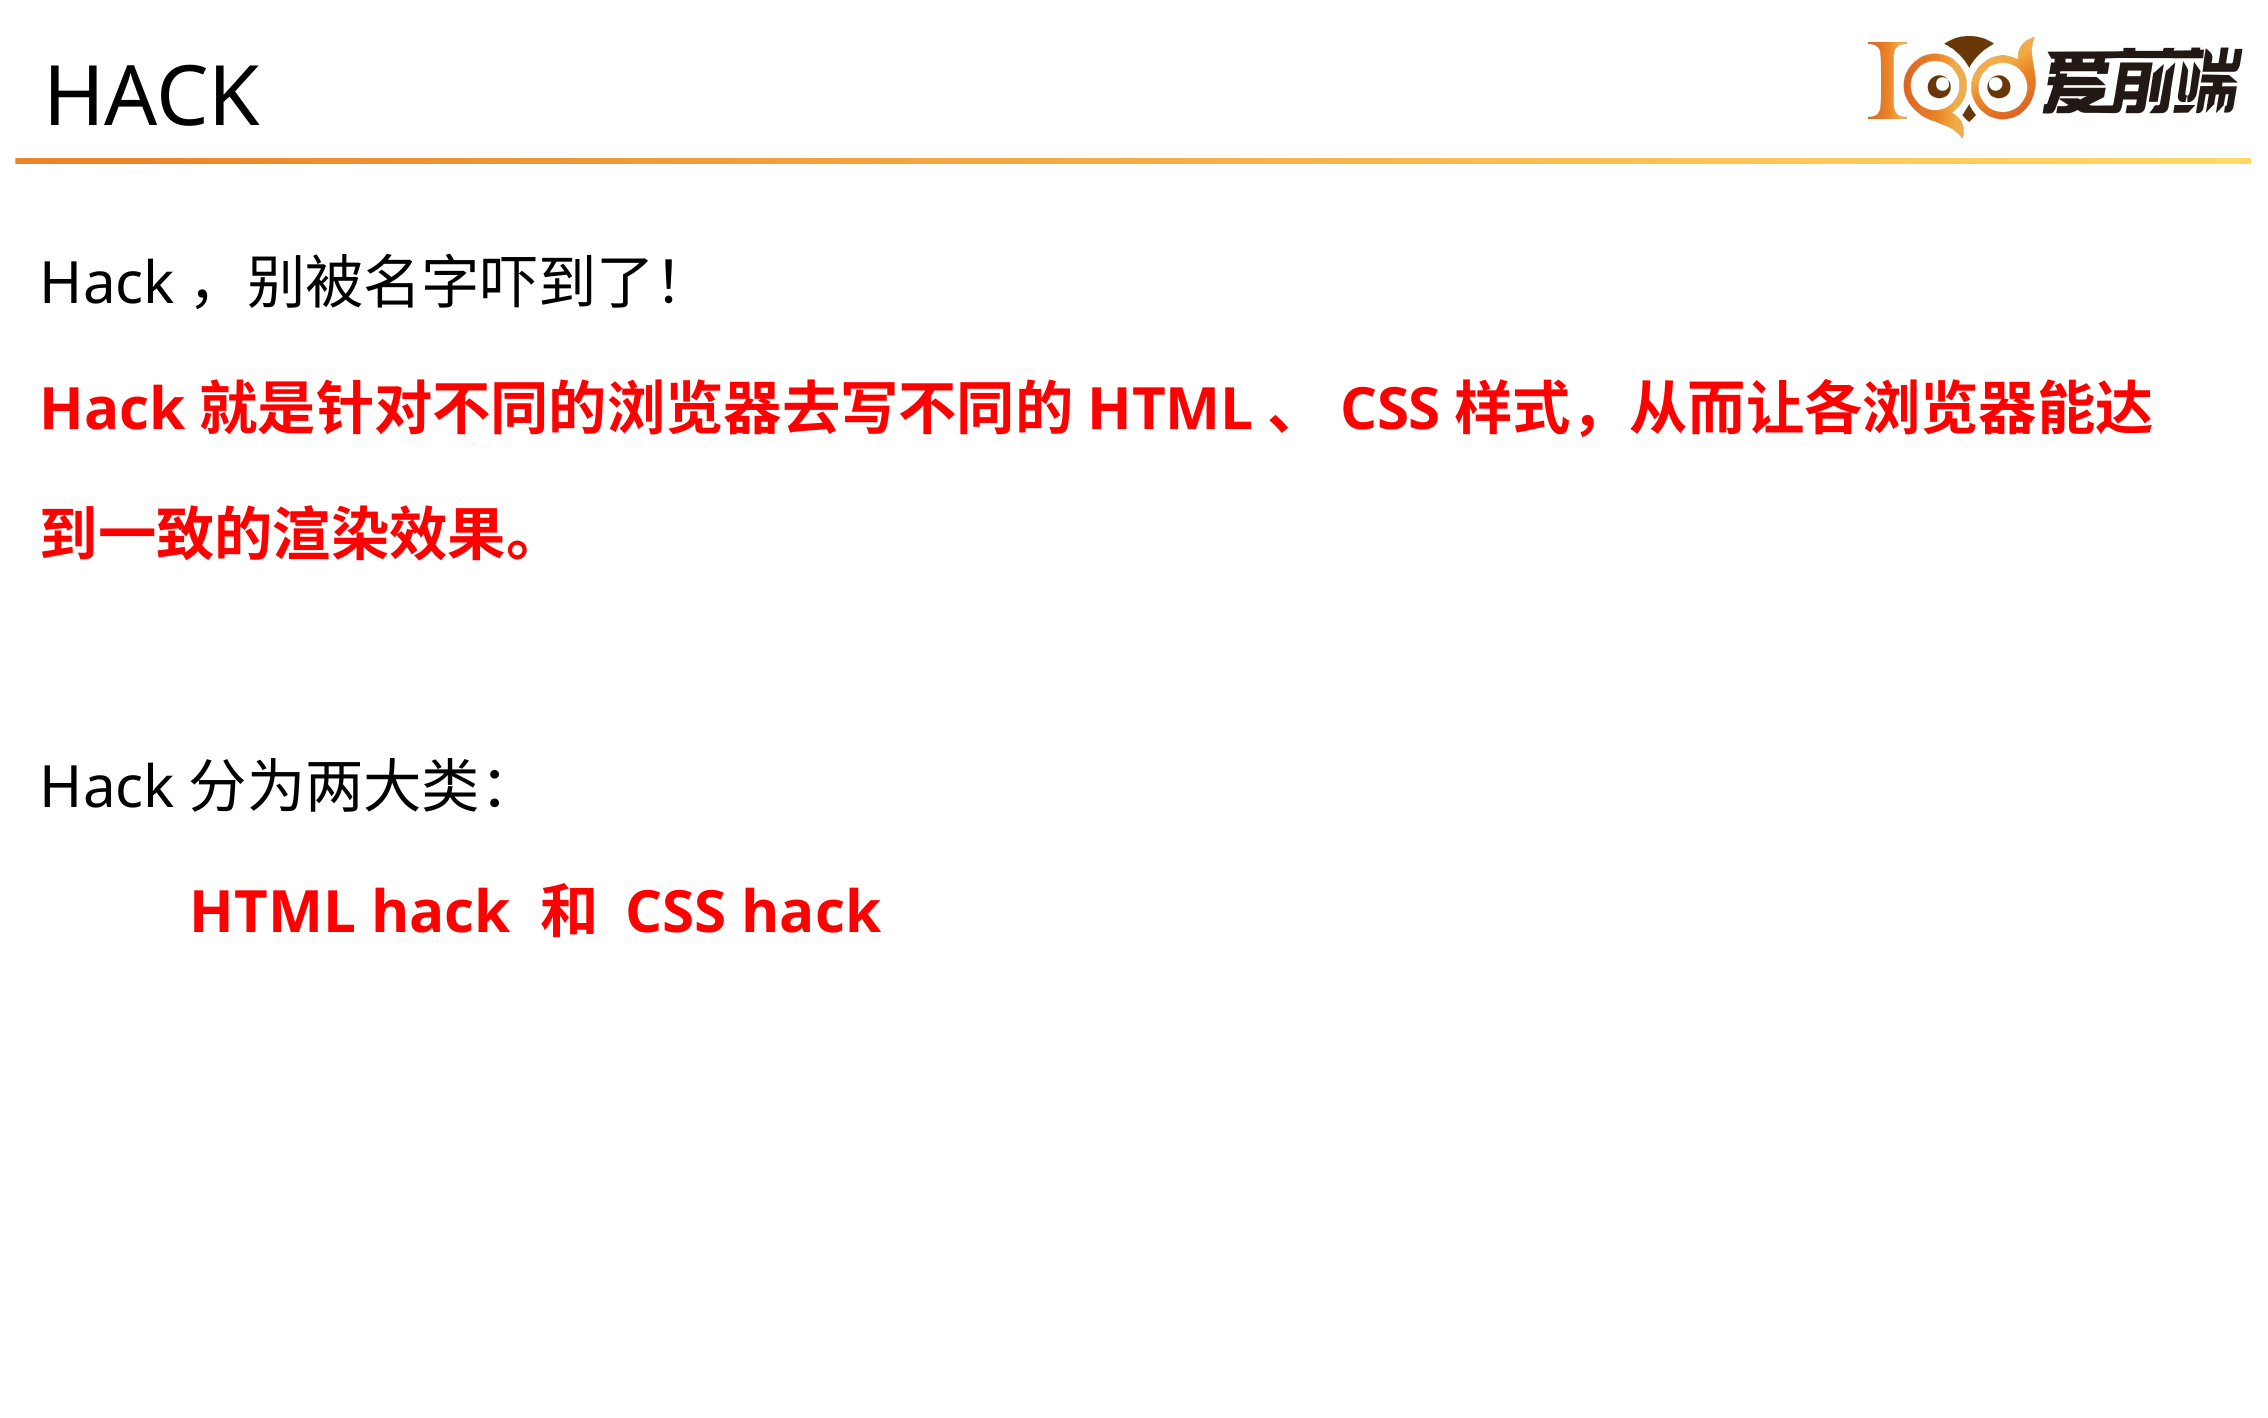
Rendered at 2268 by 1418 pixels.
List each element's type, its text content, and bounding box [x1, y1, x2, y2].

text_box HACK [28, 35, 874, 150]
text_box Hack，别被名字吓到了！ Hack就是针对不同的浏览器去写不同的HTML、CSS样式，从而让各浏览器能达到一致的渲染效果。 Hack分为两大类： HTML hack 和 CSS hack [25, 181, 2209, 952]
text_box [14, 157, 2252, 165]
picture [1853, 25, 2254, 144]
